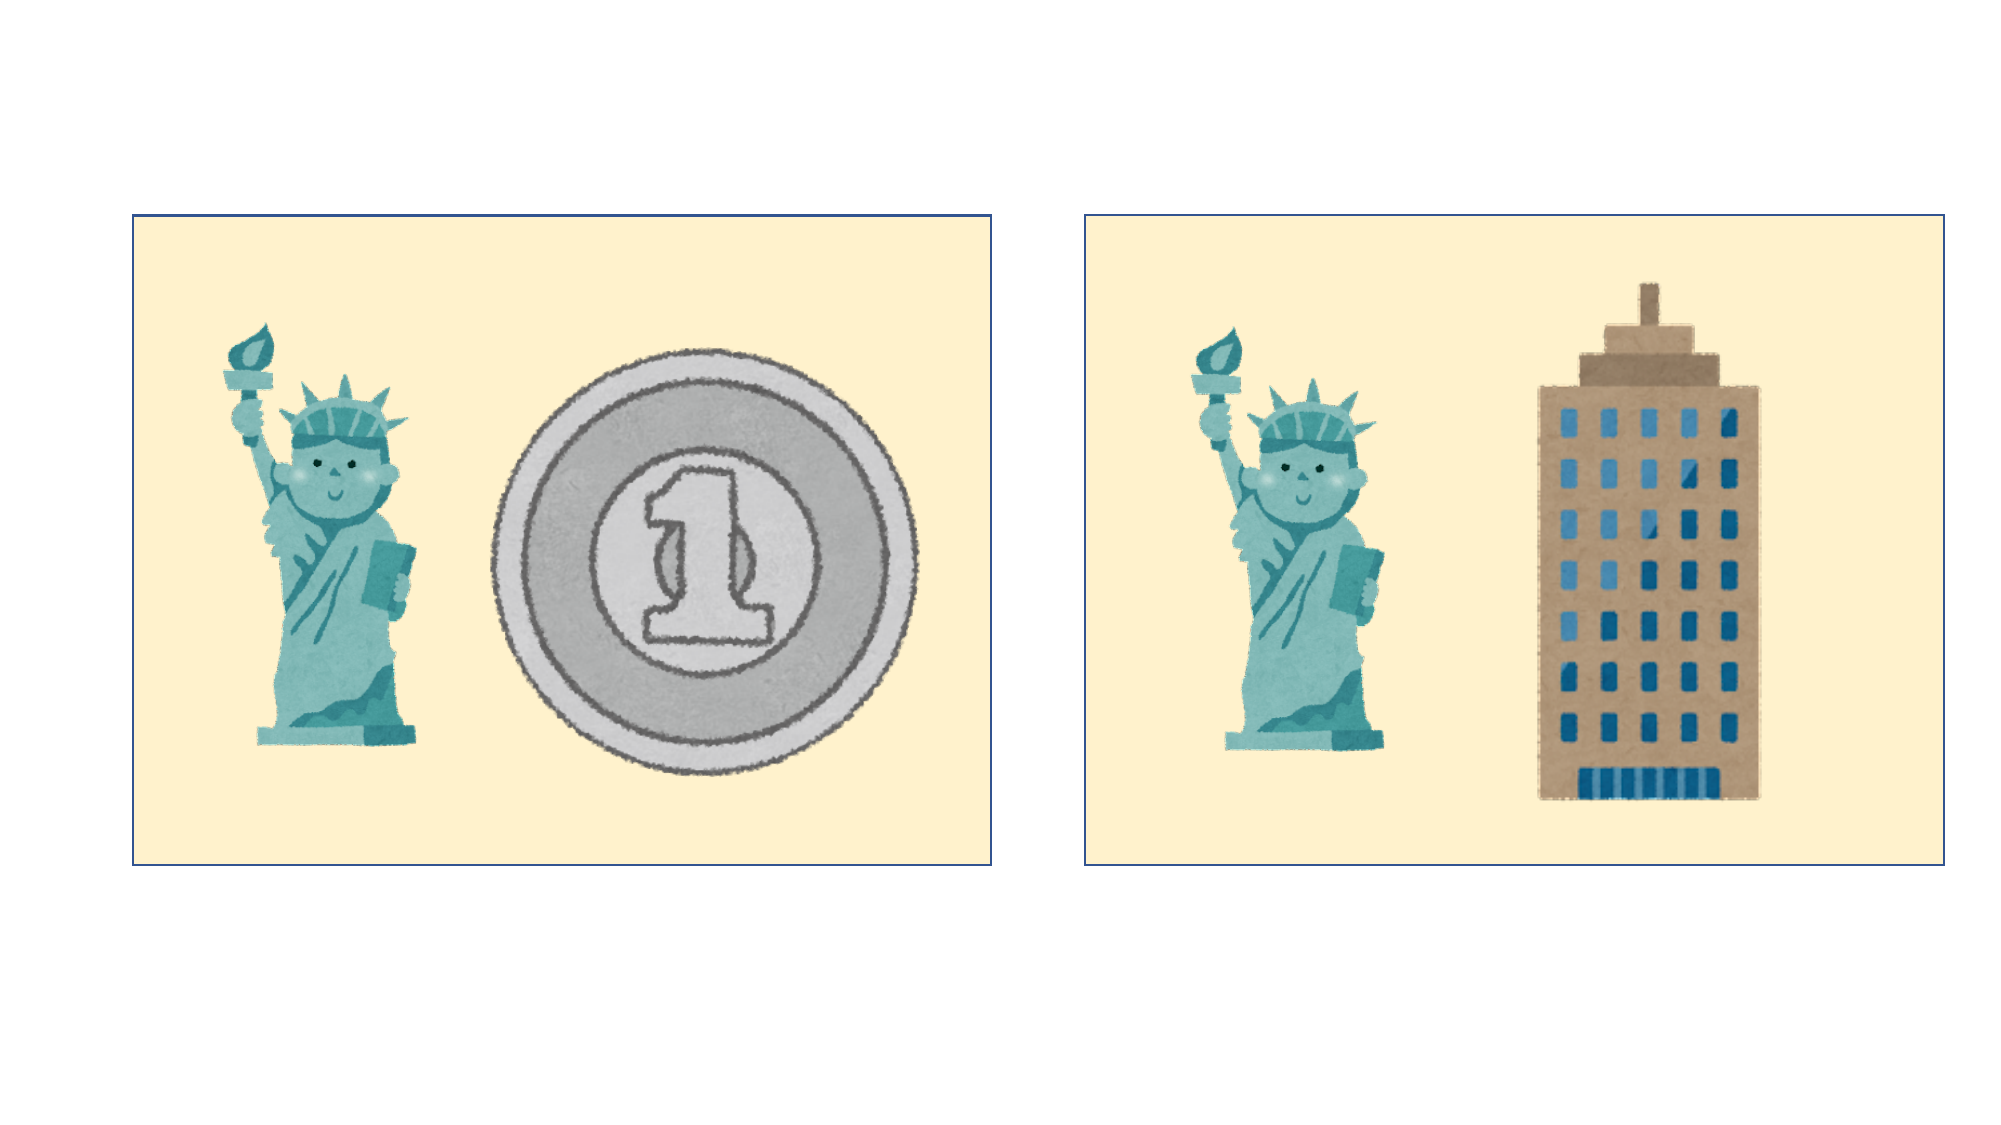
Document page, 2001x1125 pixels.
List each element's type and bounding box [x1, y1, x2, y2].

picture [1164, 322, 1438, 755]
picture [1501, 272, 1799, 815]
picture [480, 338, 929, 793]
picture [196, 318, 470, 750]
text_box [1084, 214, 1945, 866]
text_box [132, 214, 992, 866]
